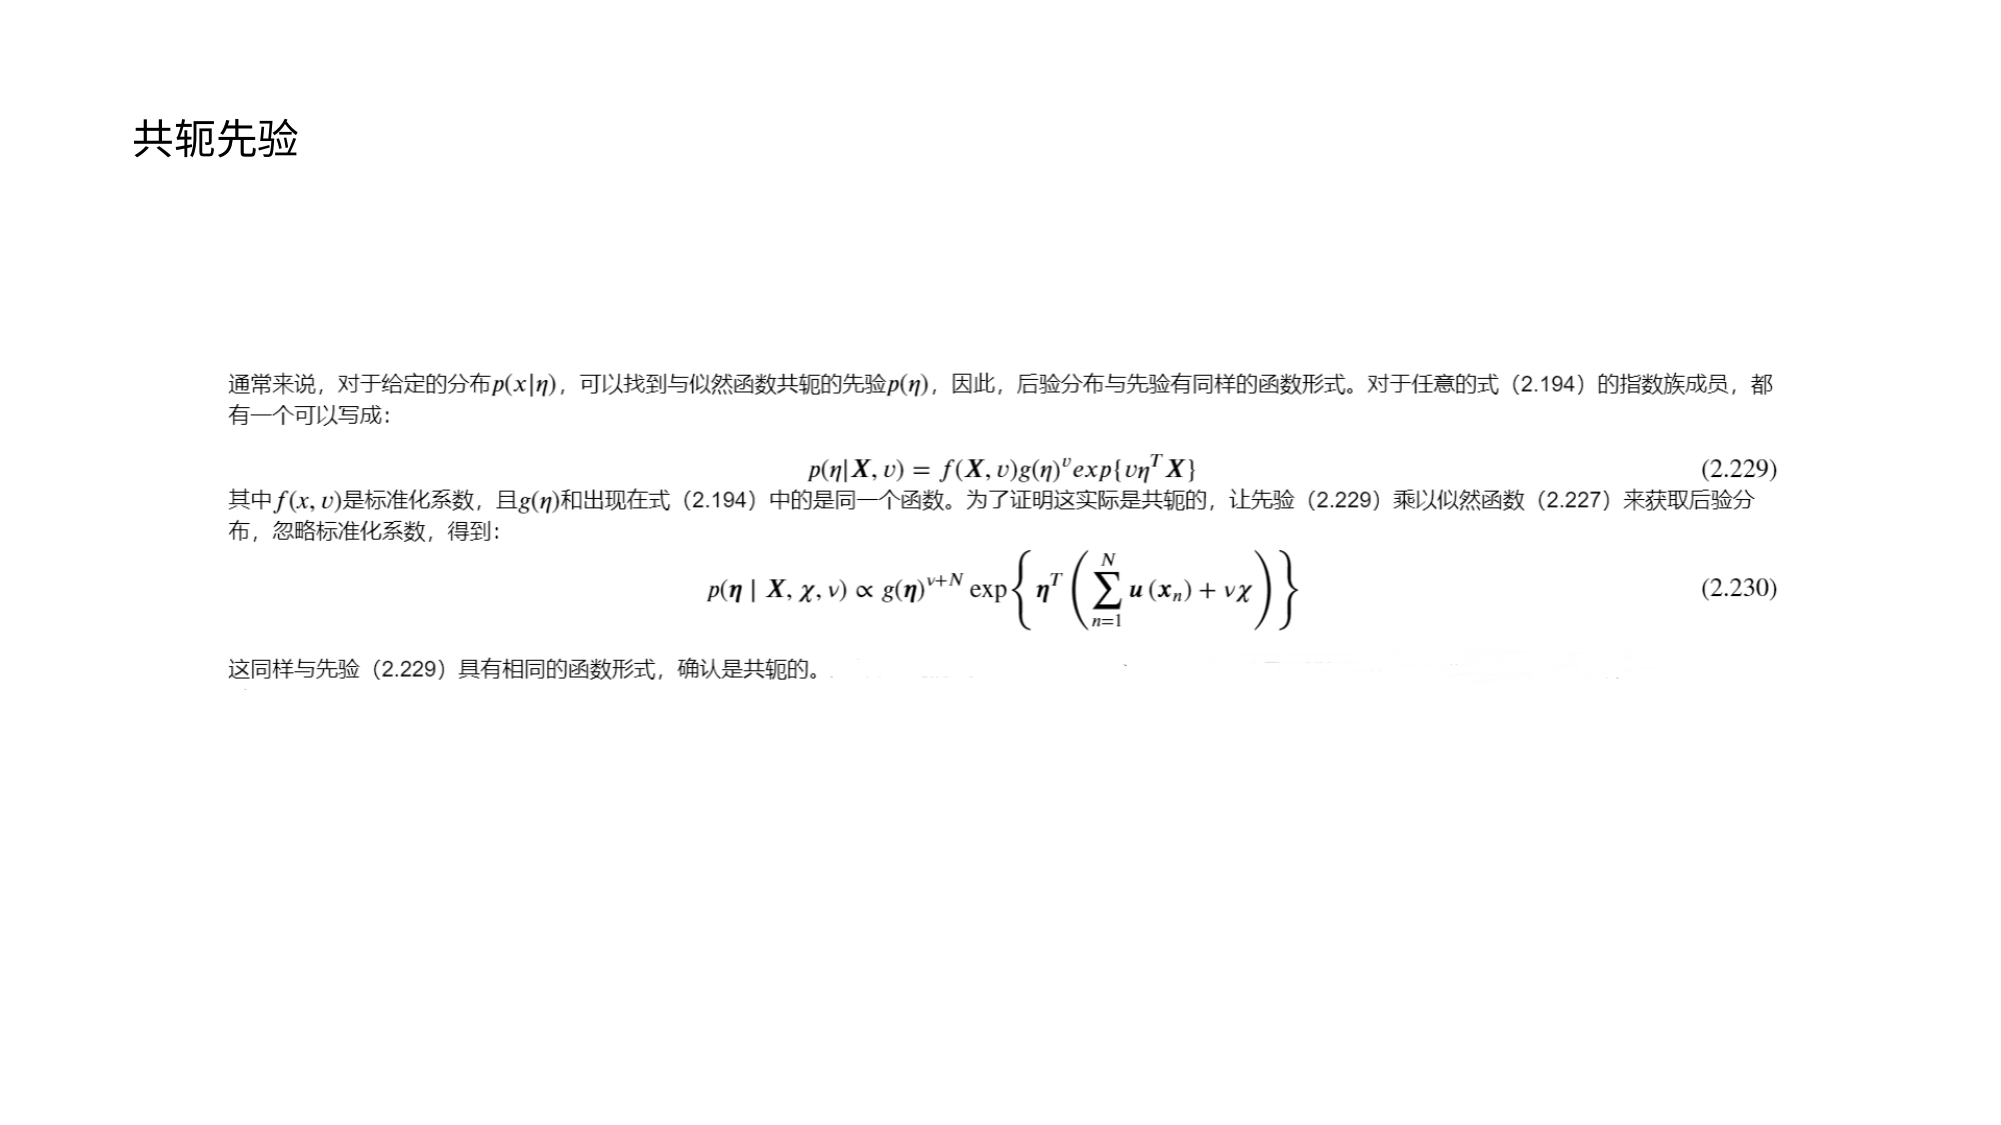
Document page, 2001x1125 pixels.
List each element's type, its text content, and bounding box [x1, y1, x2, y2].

text_box 共轭先验 [117, 105, 598, 170]
picture [202, 333, 1798, 712]
